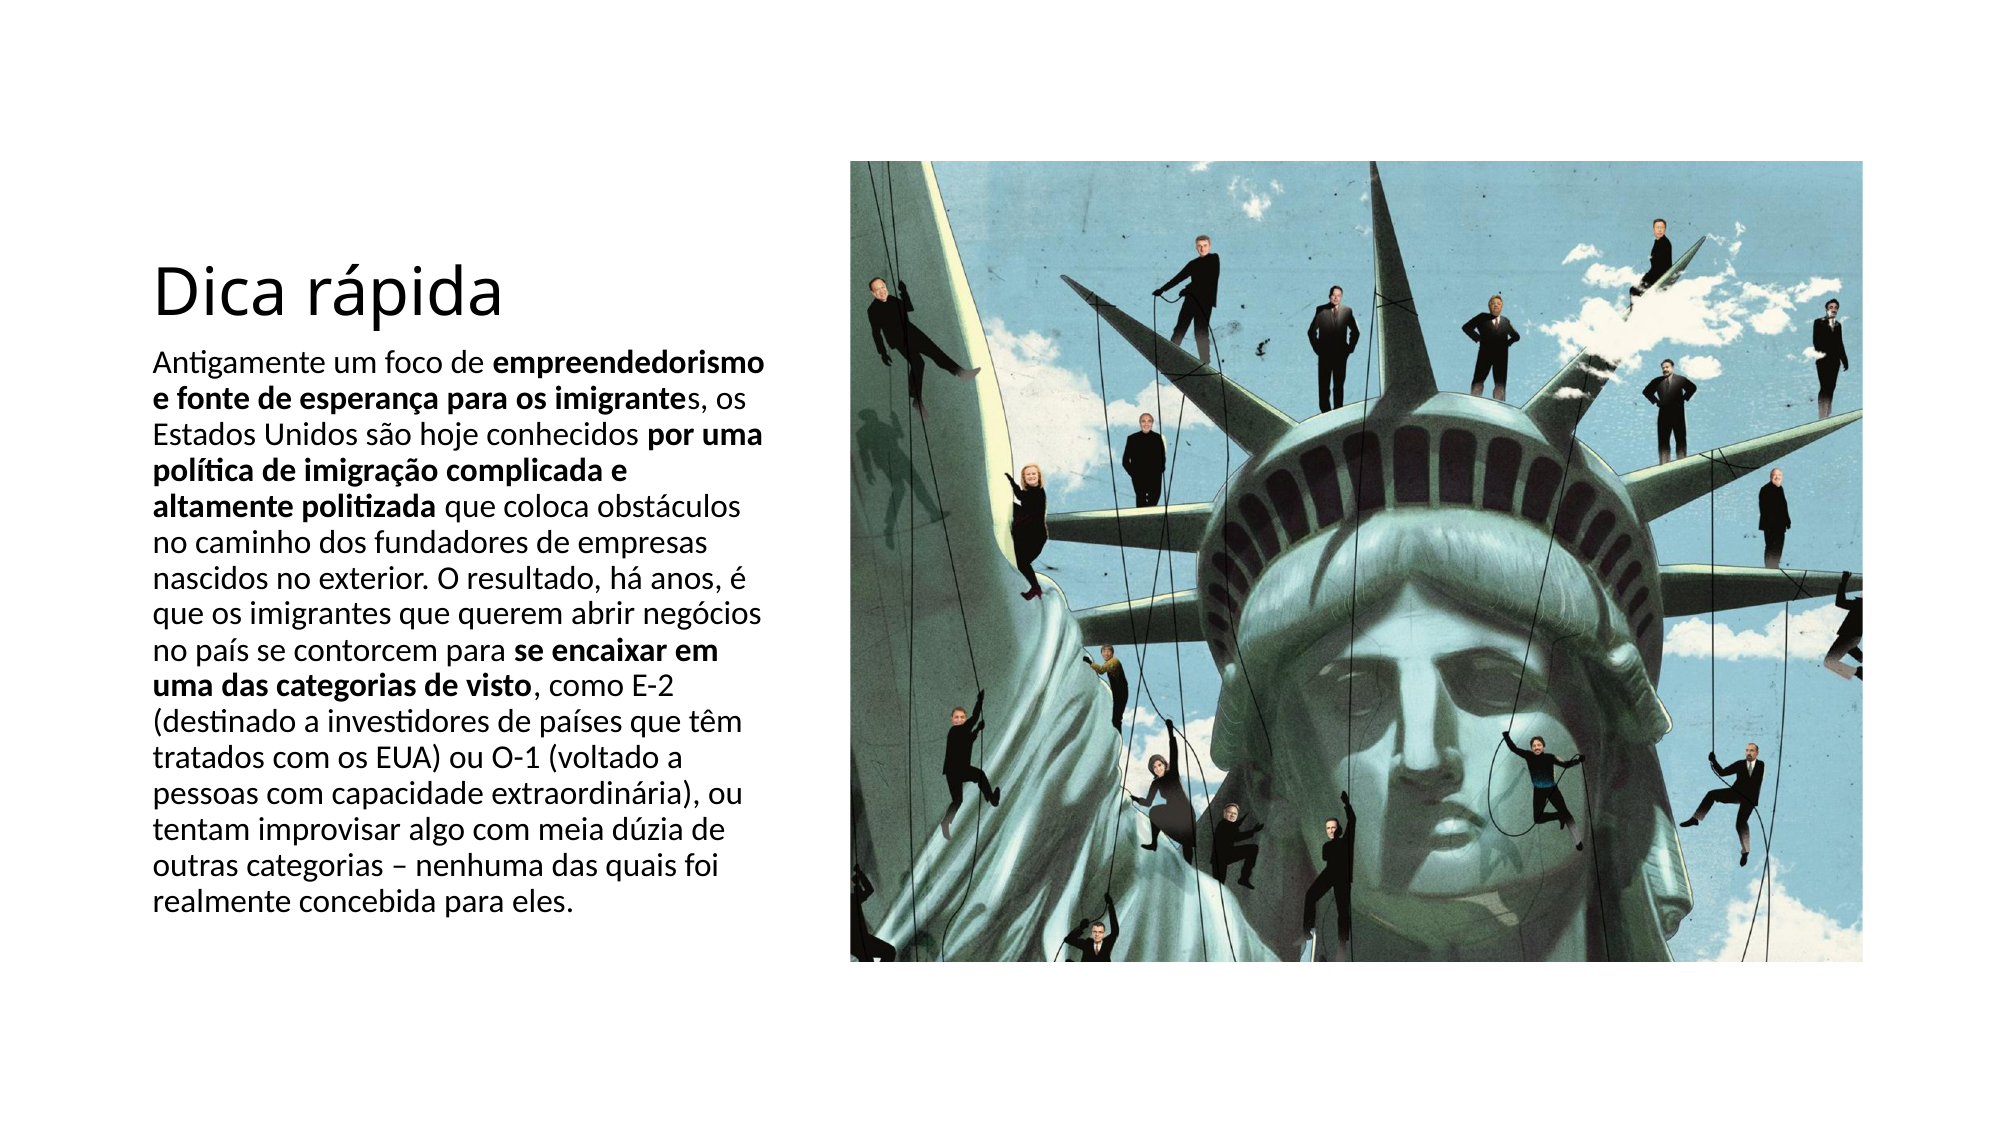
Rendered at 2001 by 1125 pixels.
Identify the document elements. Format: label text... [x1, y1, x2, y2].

list Antigamente um foco de empreendedorismo e fonte de esperança para os imigrantes, os Estados Unidos são hoje conhecidos por uma política de imigração complicada e altamente politizada que coloca obstáculos no caminho dos fundadores de empresas nascidos no exterior. O resultado, há anos, é que os imigrantes que querem abrir negócios no país se contorcem para se encaixar em uma das categorias de visto, como E-2 (destinado a investidores de países que têm tratados com os EUA) ou O-1 (voltado a pessoas com capacidade extraordinária), ou tentam improvisar algo com meia dúzia de outras categorias – nenhuma das quais foi realmente concebida para eles. [137, 337, 783, 963]
picture [850, 161, 1863, 962]
title Dica rápida [137, 75, 783, 337]
